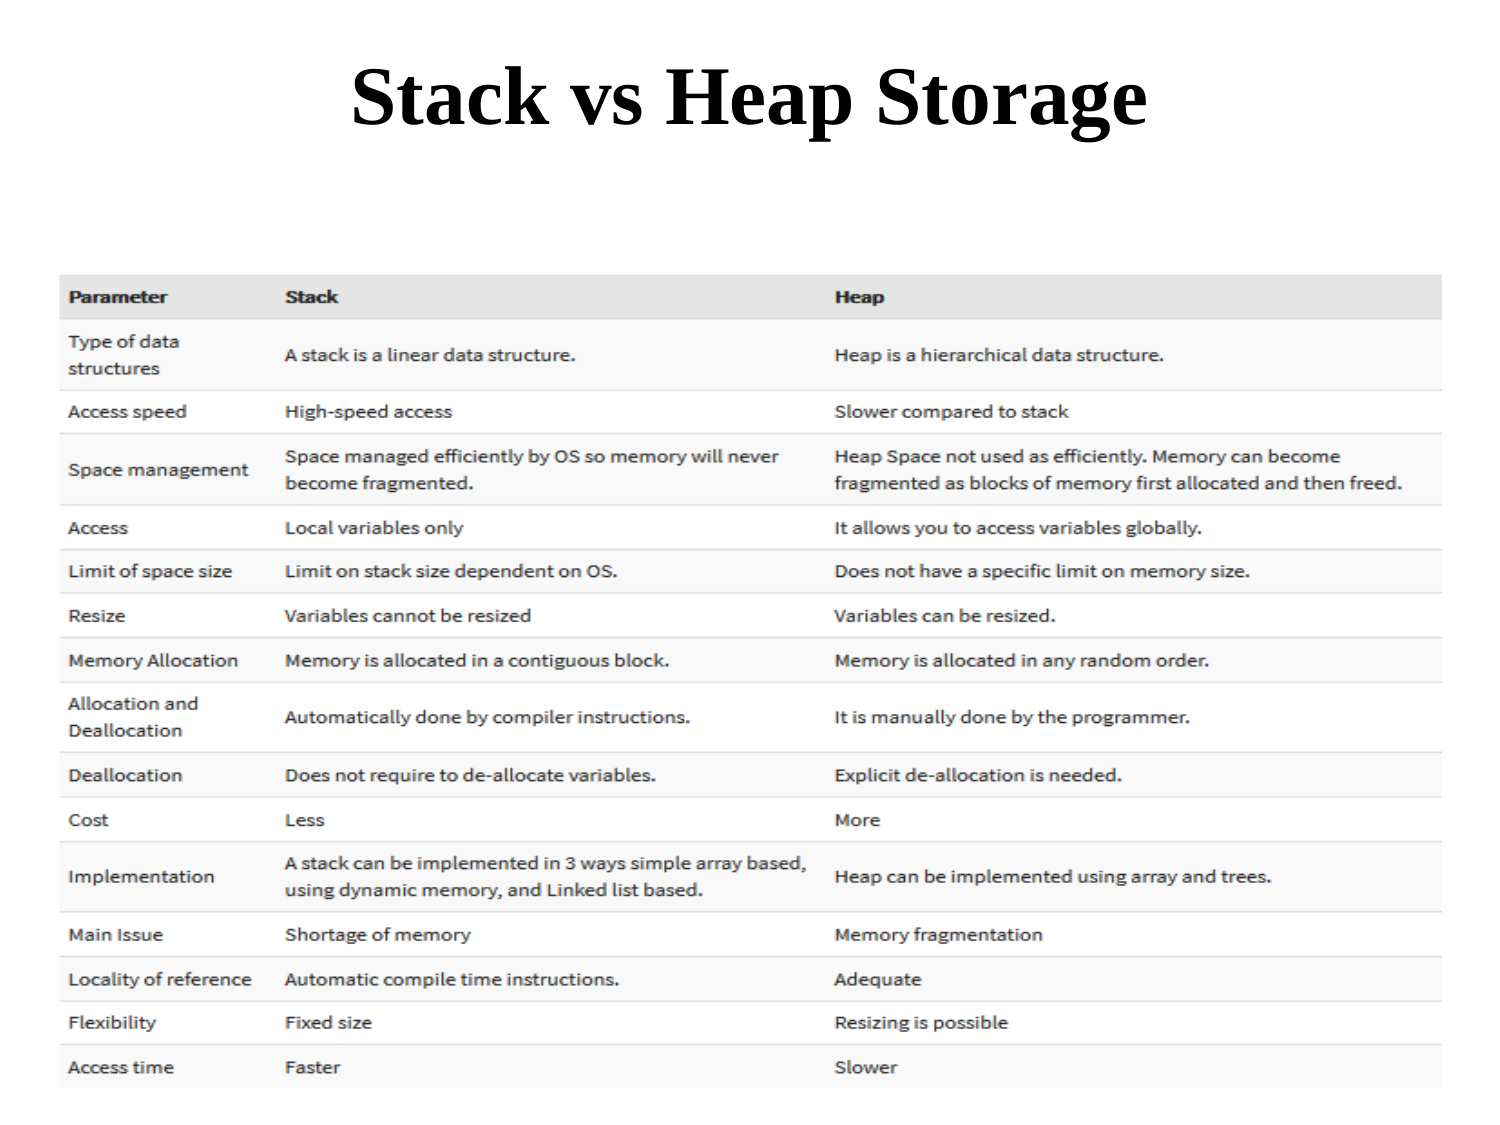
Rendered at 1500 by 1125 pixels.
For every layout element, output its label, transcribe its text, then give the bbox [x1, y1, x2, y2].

title Stack vs Heap Storage [75, 45, 1425, 138]
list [58, 269, 1442, 1102]
